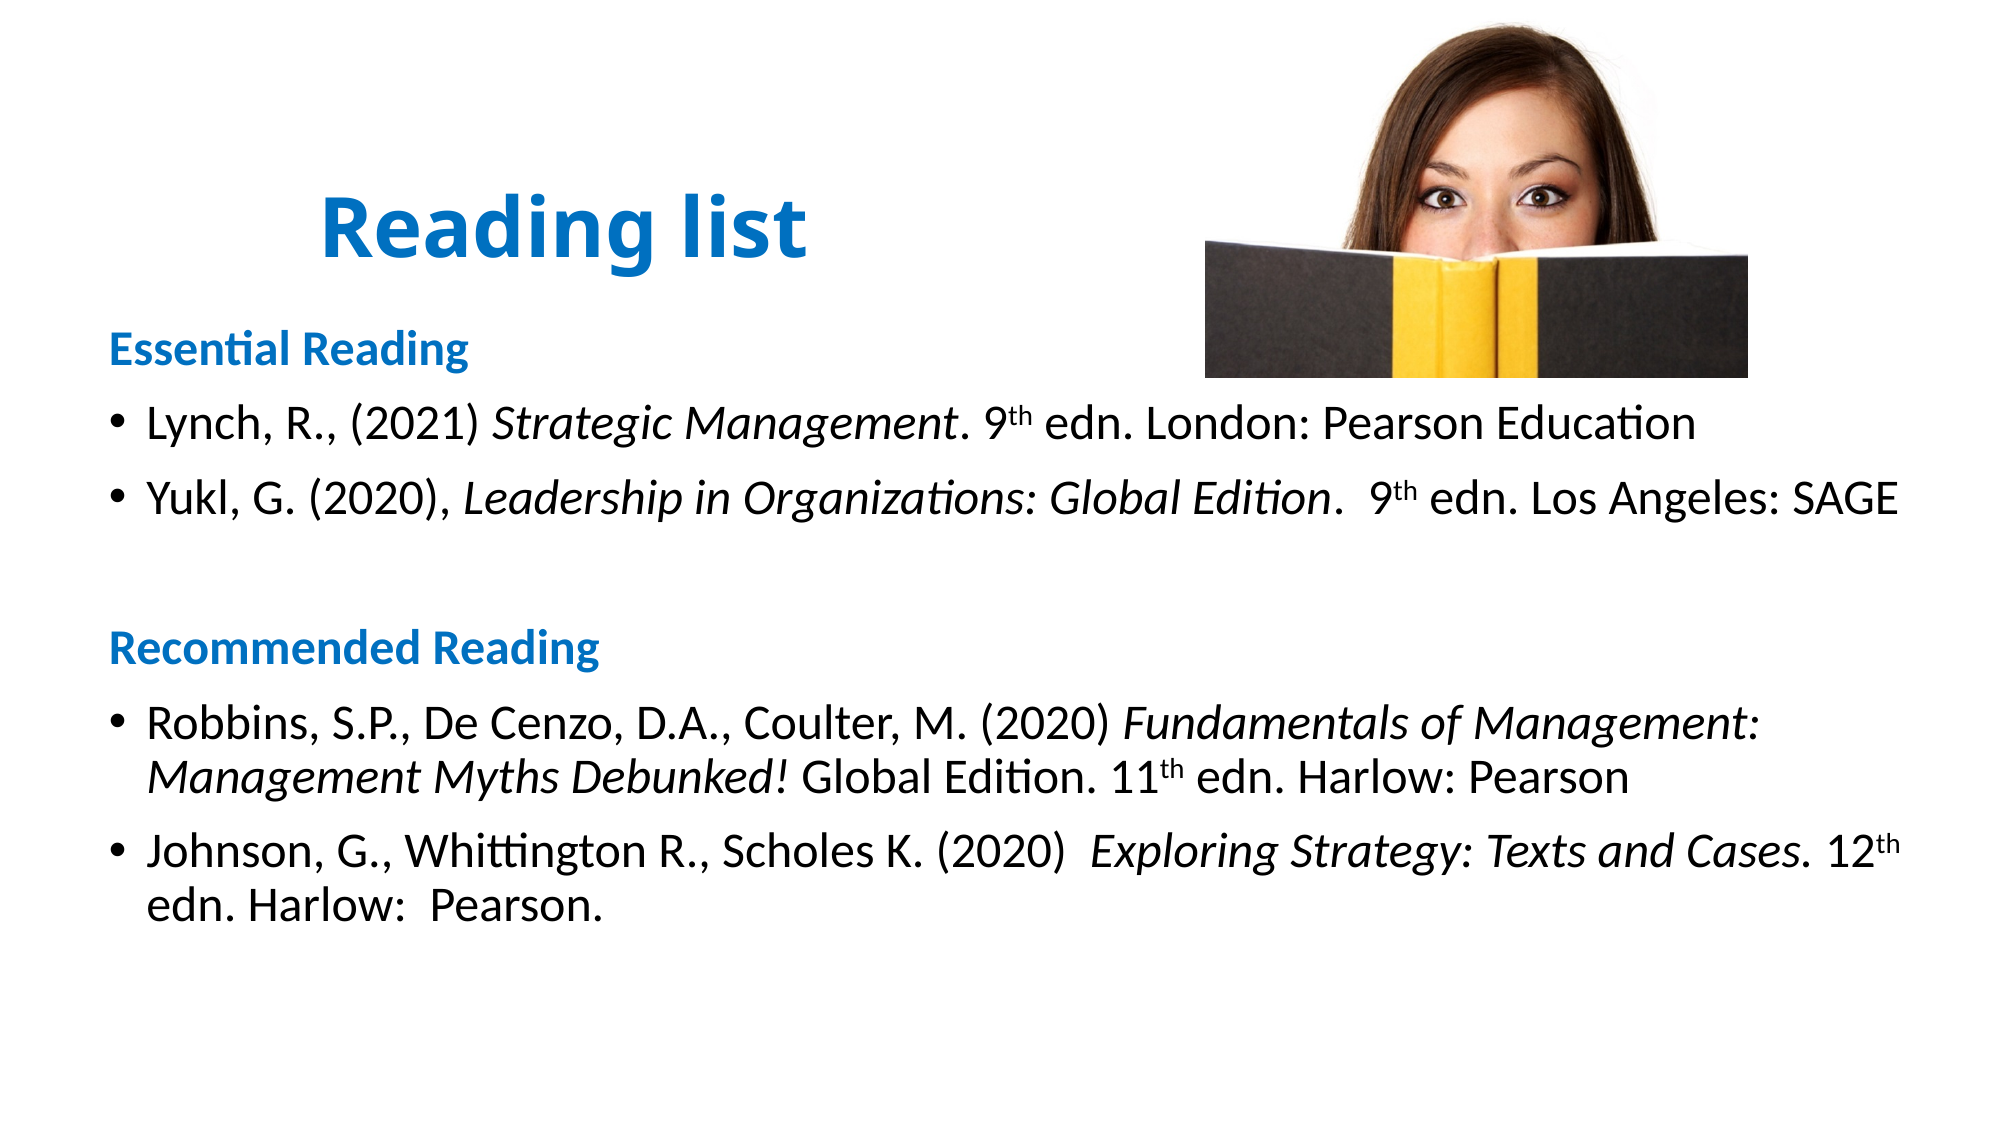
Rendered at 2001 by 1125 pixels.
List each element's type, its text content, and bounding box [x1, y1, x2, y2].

title Reading list [303, 137, 1022, 314]
picture [1205, 0, 1748, 378]
list Essential Reading Lynch, R., (2021) Strategic Management. 9th edn. London: Pearson Education Yukl, G. (2020), Leadership in Organizations: Global Edition. 9th edn. Los Angeles: SAGE Recommended Reading Robbins, S.P., De Cenzo, D.A., Coulter, M. (2020) Fundamentals of Management: Management Myths Debunked! Global Edition. 11th edn. Harlow: Pearson Johnson, G., Whittington R., Scholes K. (2020) Exploring Strategy: Texts and Cases. 12th edn. Harlow: Pearson. [93, 314, 1936, 1029]
